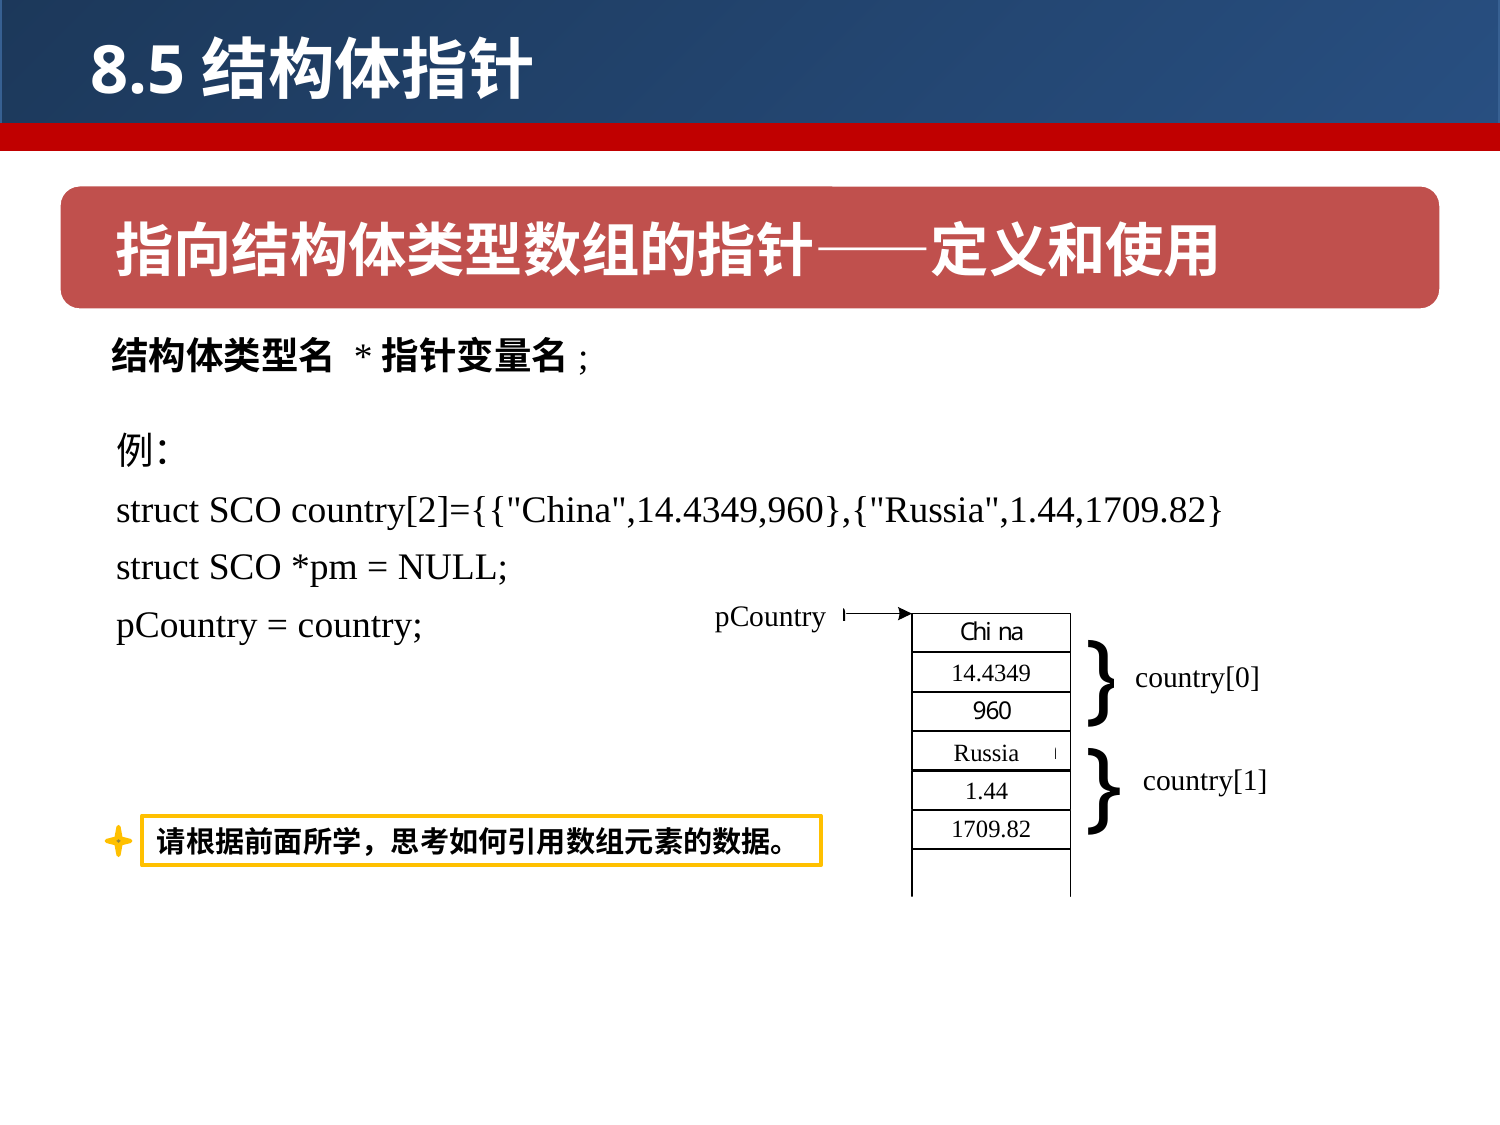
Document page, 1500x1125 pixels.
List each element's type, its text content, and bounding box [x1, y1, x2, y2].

list 指向结构体类型数组的指针——定义和使用 [100, 205, 1412, 289]
text_box 结构体类型名 *指针变量名; [96, 324, 849, 385]
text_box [643, 574, 1348, 905]
text_box 请根据前面所学，思考如何引用数组元素的数据。 [140, 814, 638, 867]
list 8.5结构体指针 [74, 18, 1459, 109]
text_box 例： struct SCO country[2]={{"China",14.4349,960},{"Russia",1.44,1709.82} struct SCO *pm = NULL; pCountry = country; [101, 420, 1282, 653]
text_box [104, 824, 133, 858]
